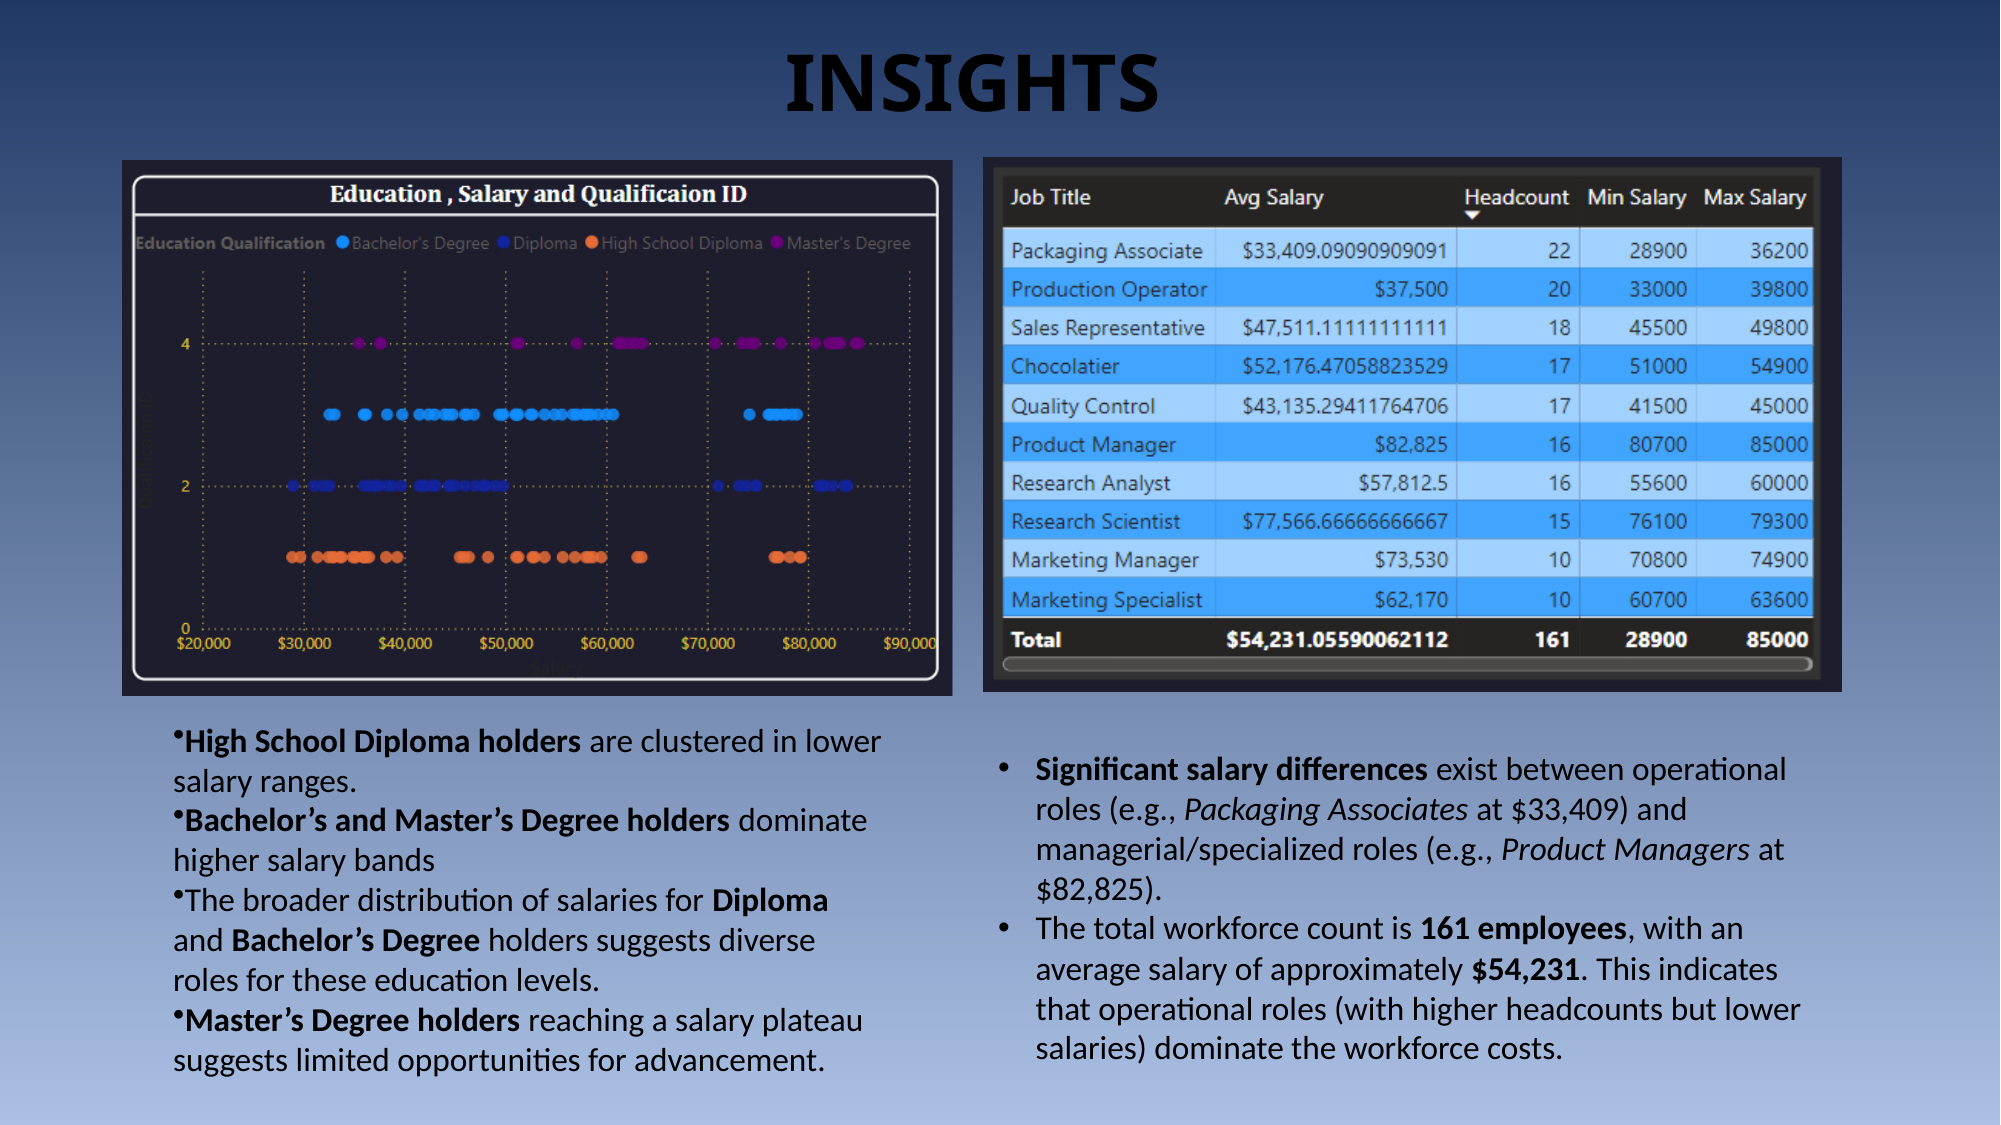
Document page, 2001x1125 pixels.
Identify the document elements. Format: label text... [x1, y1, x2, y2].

text_box INSIGHTS [770, 17, 1196, 136]
picture [122, 157, 1842, 696]
list High School Diploma holders are clustered in lower salary ranges. Bachelor’s and Master’s Degree holders dominate higher salary bands The broader distribution of salaries for Diploma and Bachelor’s Degree holders suggests diverse roles for these education levels. Master’s Degree holders reaching a salary plateau suggests limited opportunities for advancement. [158, 696, 899, 1125]
list Significant salary differences exist between operational roles (e.g., Packaging Associates at $33,409) and managerial/specialized roles (e.g., Product Managers at $82,825). The total workforce count is 161 employees, with an average salary of approximately $54,231. This indicates that operational roles (with higher headcounts but lower salaries) dominate the workforce costs. [983, 692, 1818, 1125]
